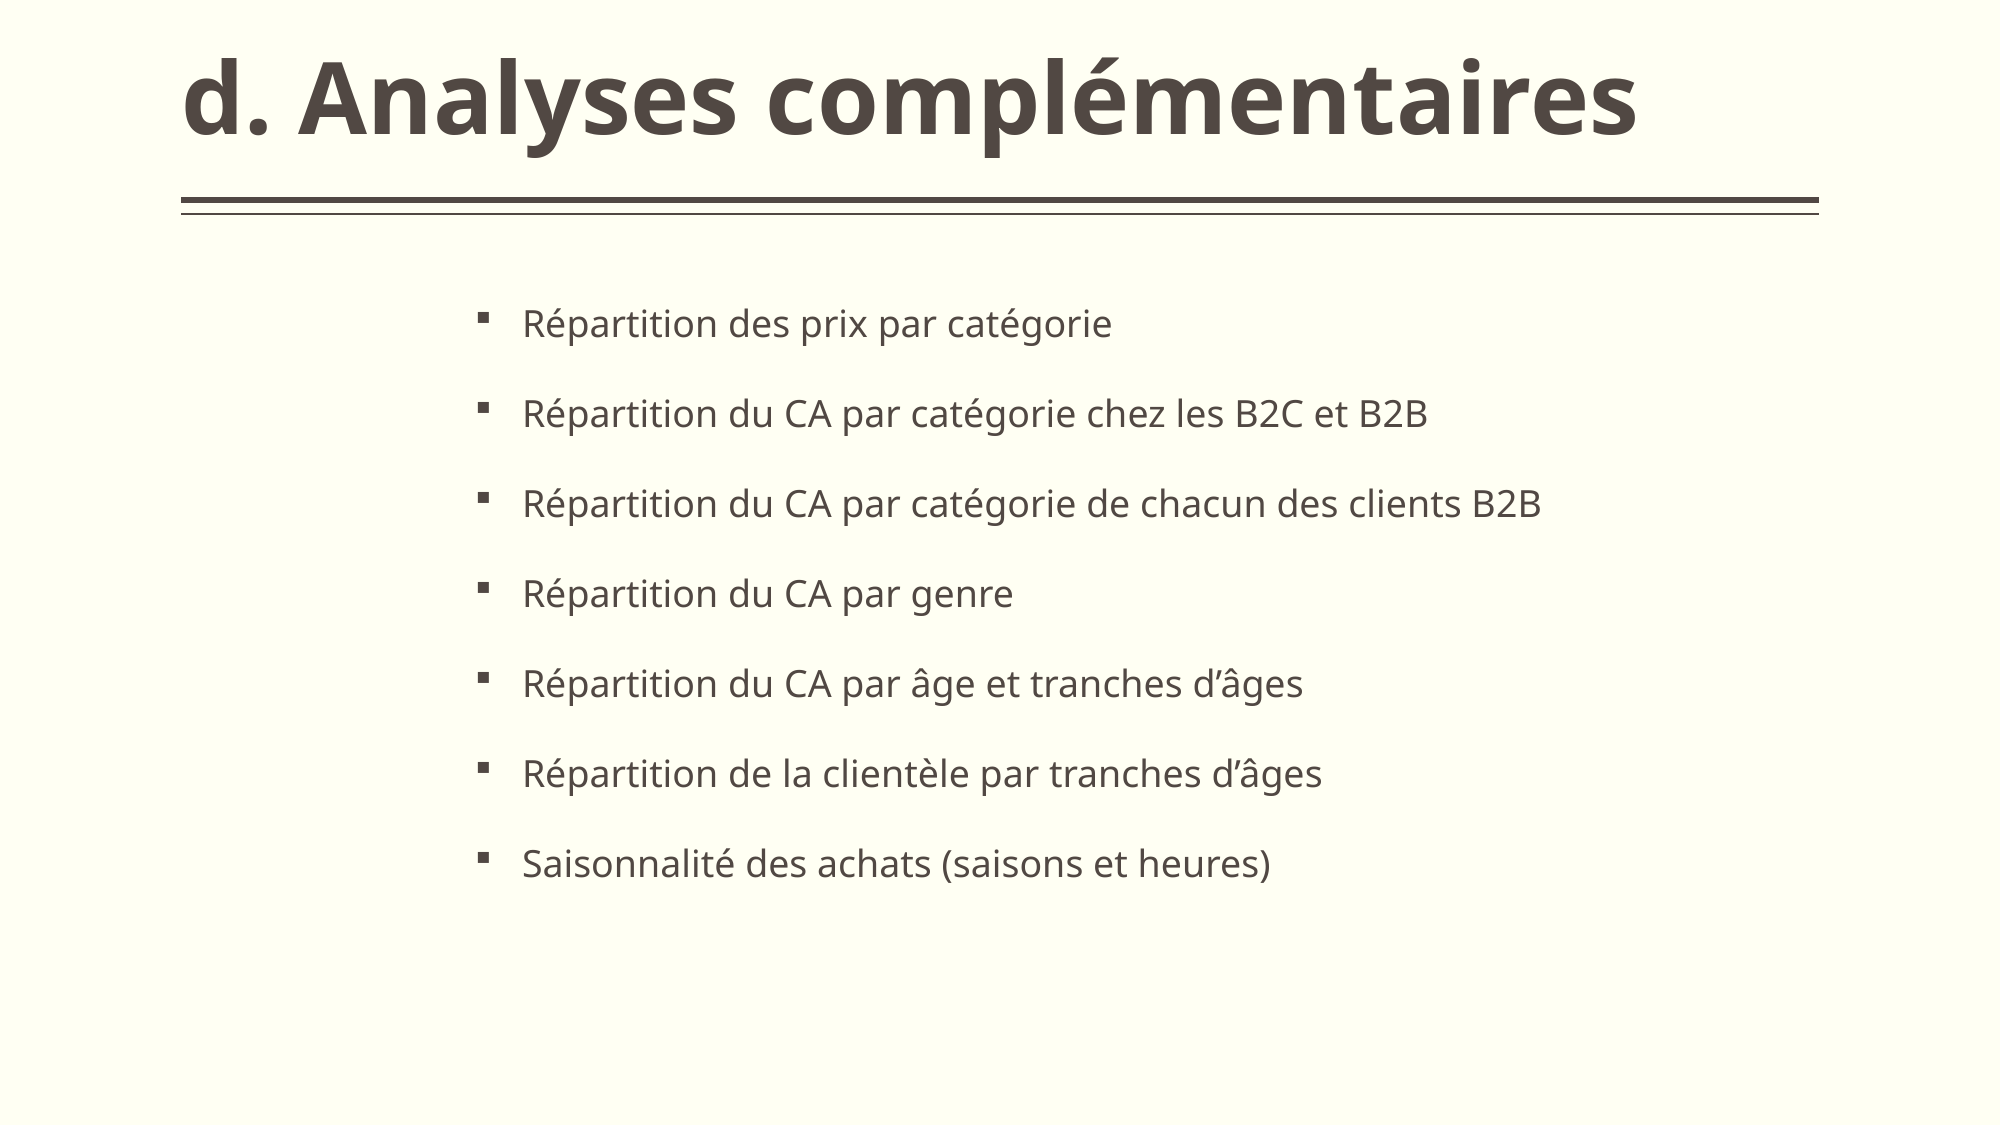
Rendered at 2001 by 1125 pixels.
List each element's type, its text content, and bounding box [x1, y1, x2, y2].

text_box Répartition des prix par catégorie Répartition du CA par catégorie chez les B2C et B2B Répartition du CA par catégorie de chacun des clients B2B Répartition du CA par genre Répartition du CA par âge et tranches d’âges Répartition de la clientèle par tranches d’âges Saisonnalité des achats (saisons et heures) [460, 247, 1805, 983]
title d. Analyses complémentaires [181, 12, 1819, 193]
